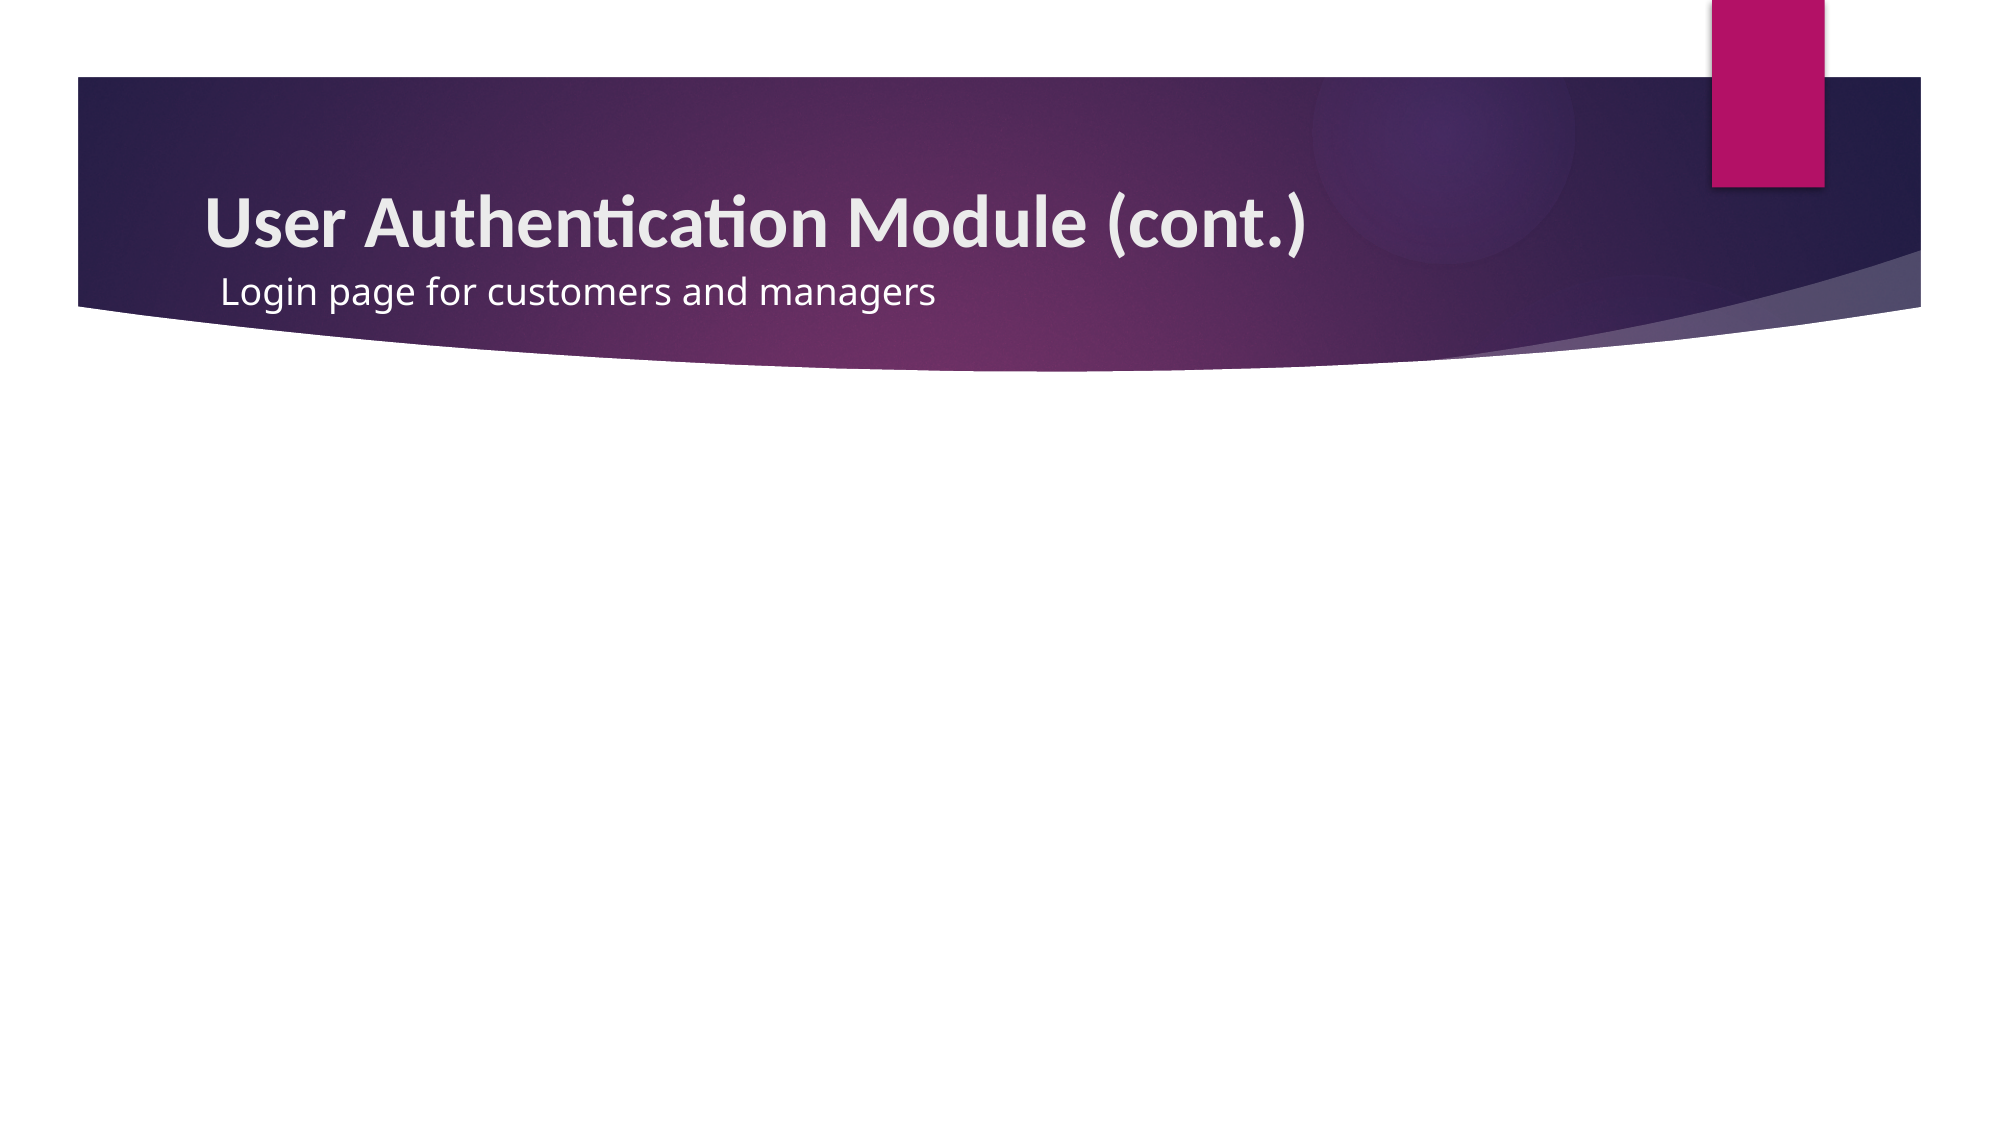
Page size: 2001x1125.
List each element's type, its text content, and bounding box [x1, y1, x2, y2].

text_box Login page for customers and managers [205, 260, 953, 321]
title User Authentication Module (cont.) [189, 159, 1627, 276]
